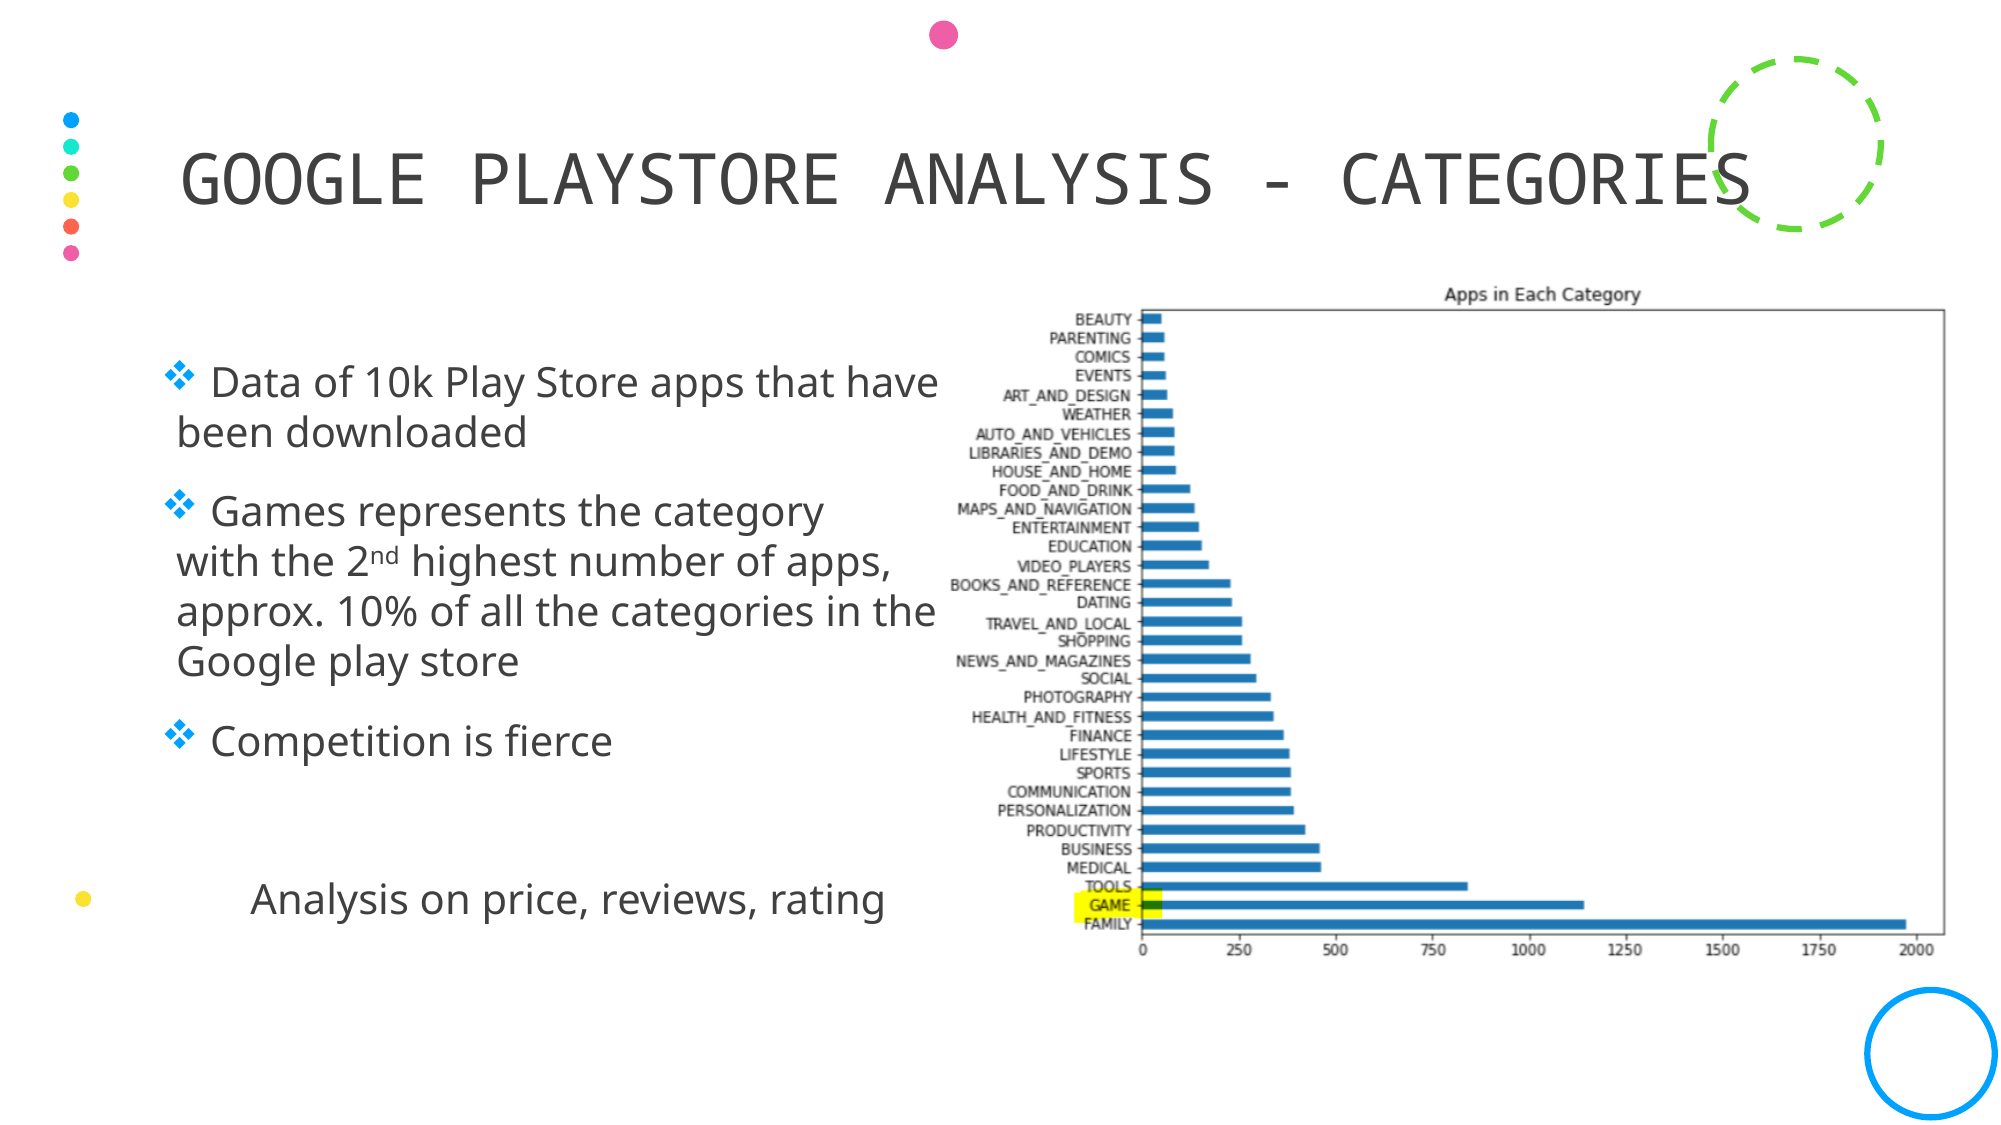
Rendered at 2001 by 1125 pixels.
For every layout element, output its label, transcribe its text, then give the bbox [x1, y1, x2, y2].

list Data of 10k Play Store apps that have been downloaded Games represents the category with the 2nd highest number of apps, approx. 10% of all the categories in the Google play store Competition is fierce Analysis on price, reviews, rating [161, 347, 908, 963]
title Google playstore Analysis - CATEGORIES [180, 69, 1830, 294]
picture [911, 281, 1968, 983]
